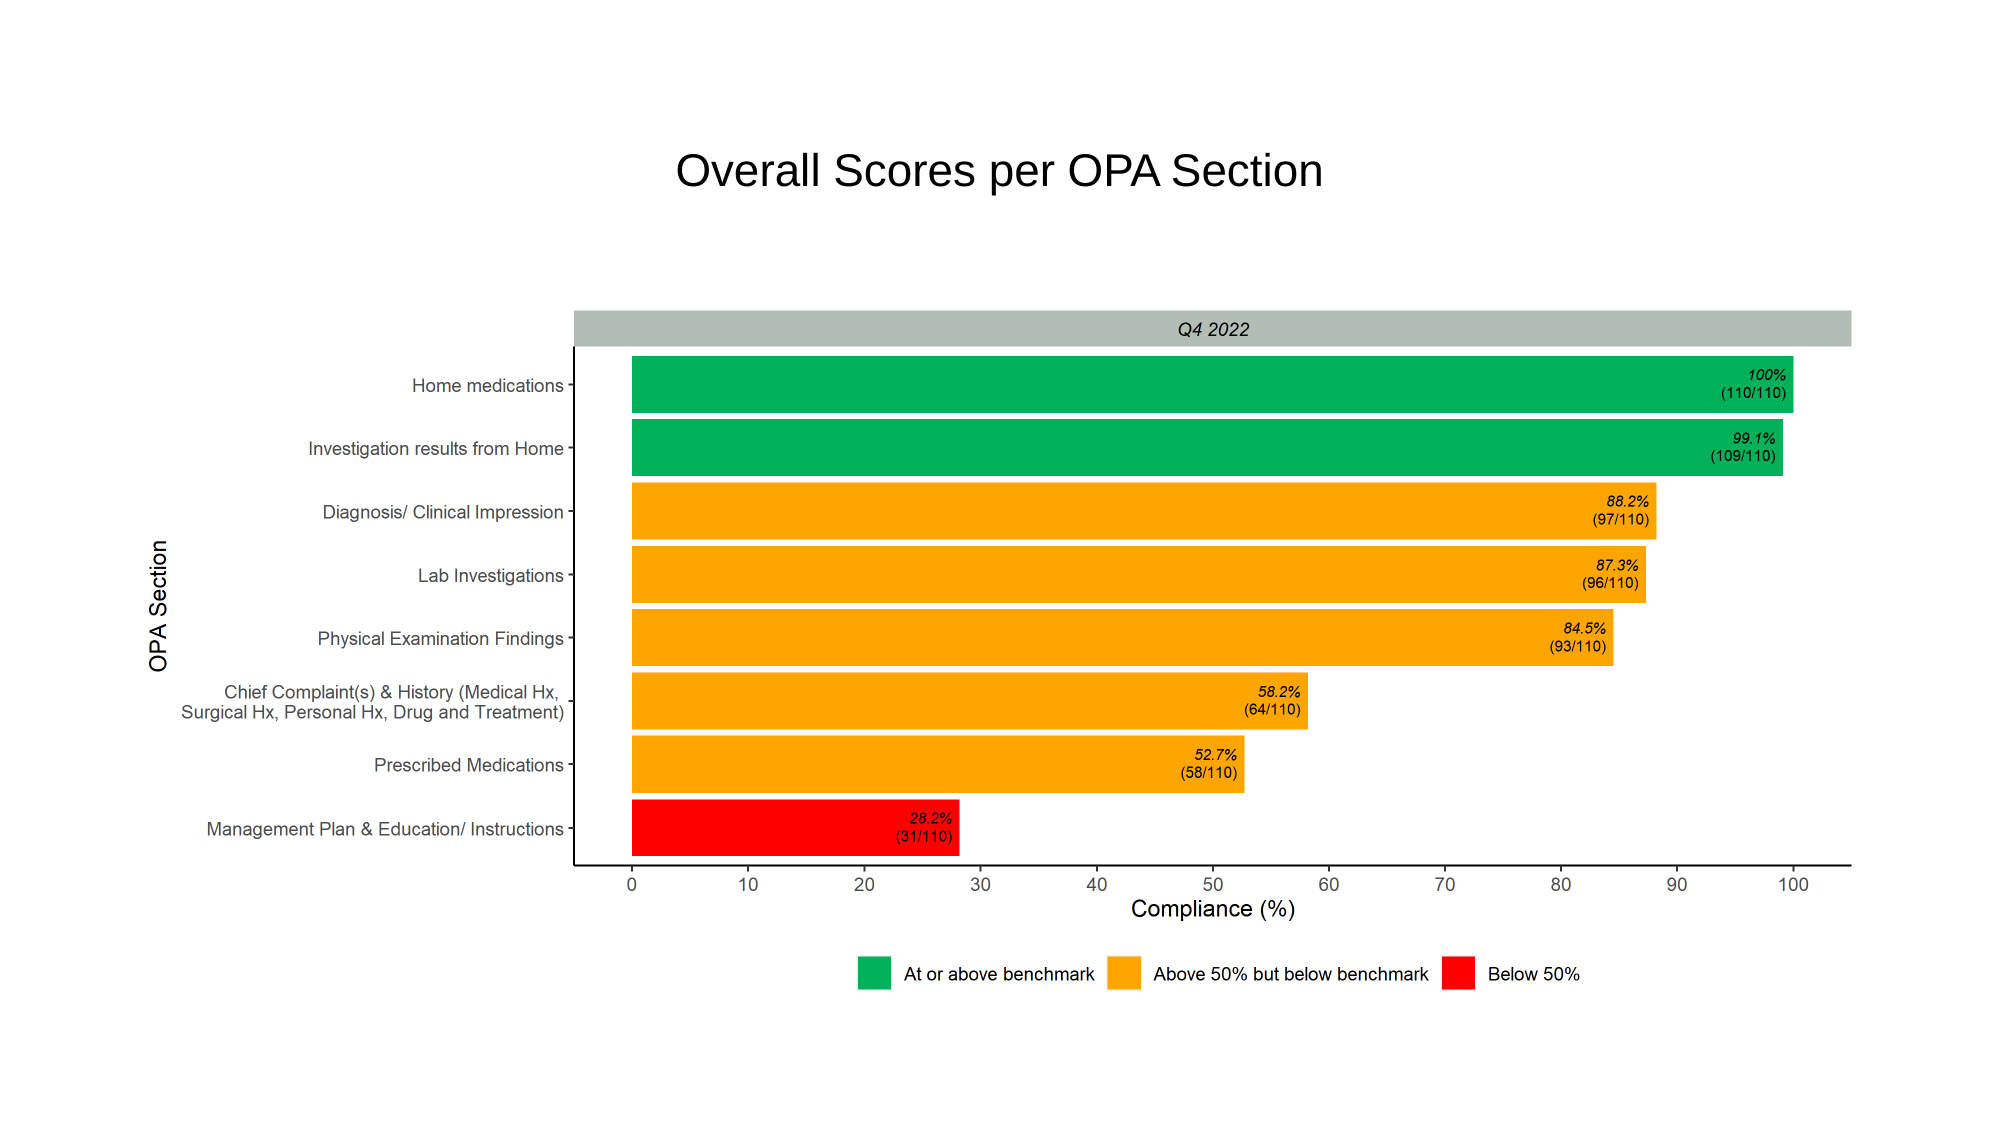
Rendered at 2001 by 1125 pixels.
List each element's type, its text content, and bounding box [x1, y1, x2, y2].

title Overall Scores per OPA Section [137, 59, 1863, 278]
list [137, 299, 1863, 1014]
